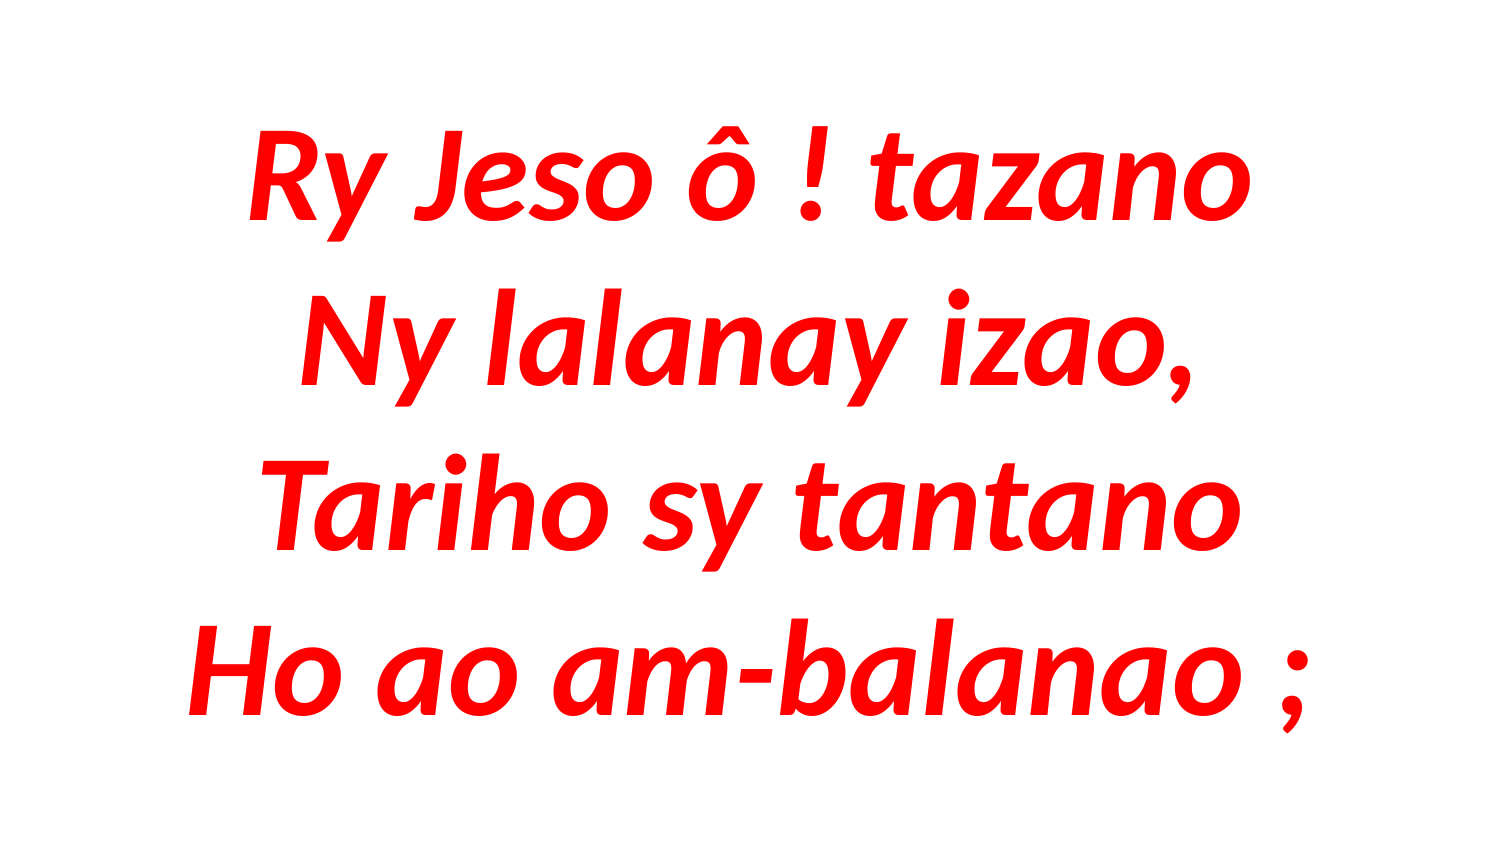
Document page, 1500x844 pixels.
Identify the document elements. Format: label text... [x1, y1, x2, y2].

title Ry Jeso ô ! tazano Ny lalanay izao, Tariho sy tantano Ho ao am-balanao ; [0, 309, 1500, 517]
